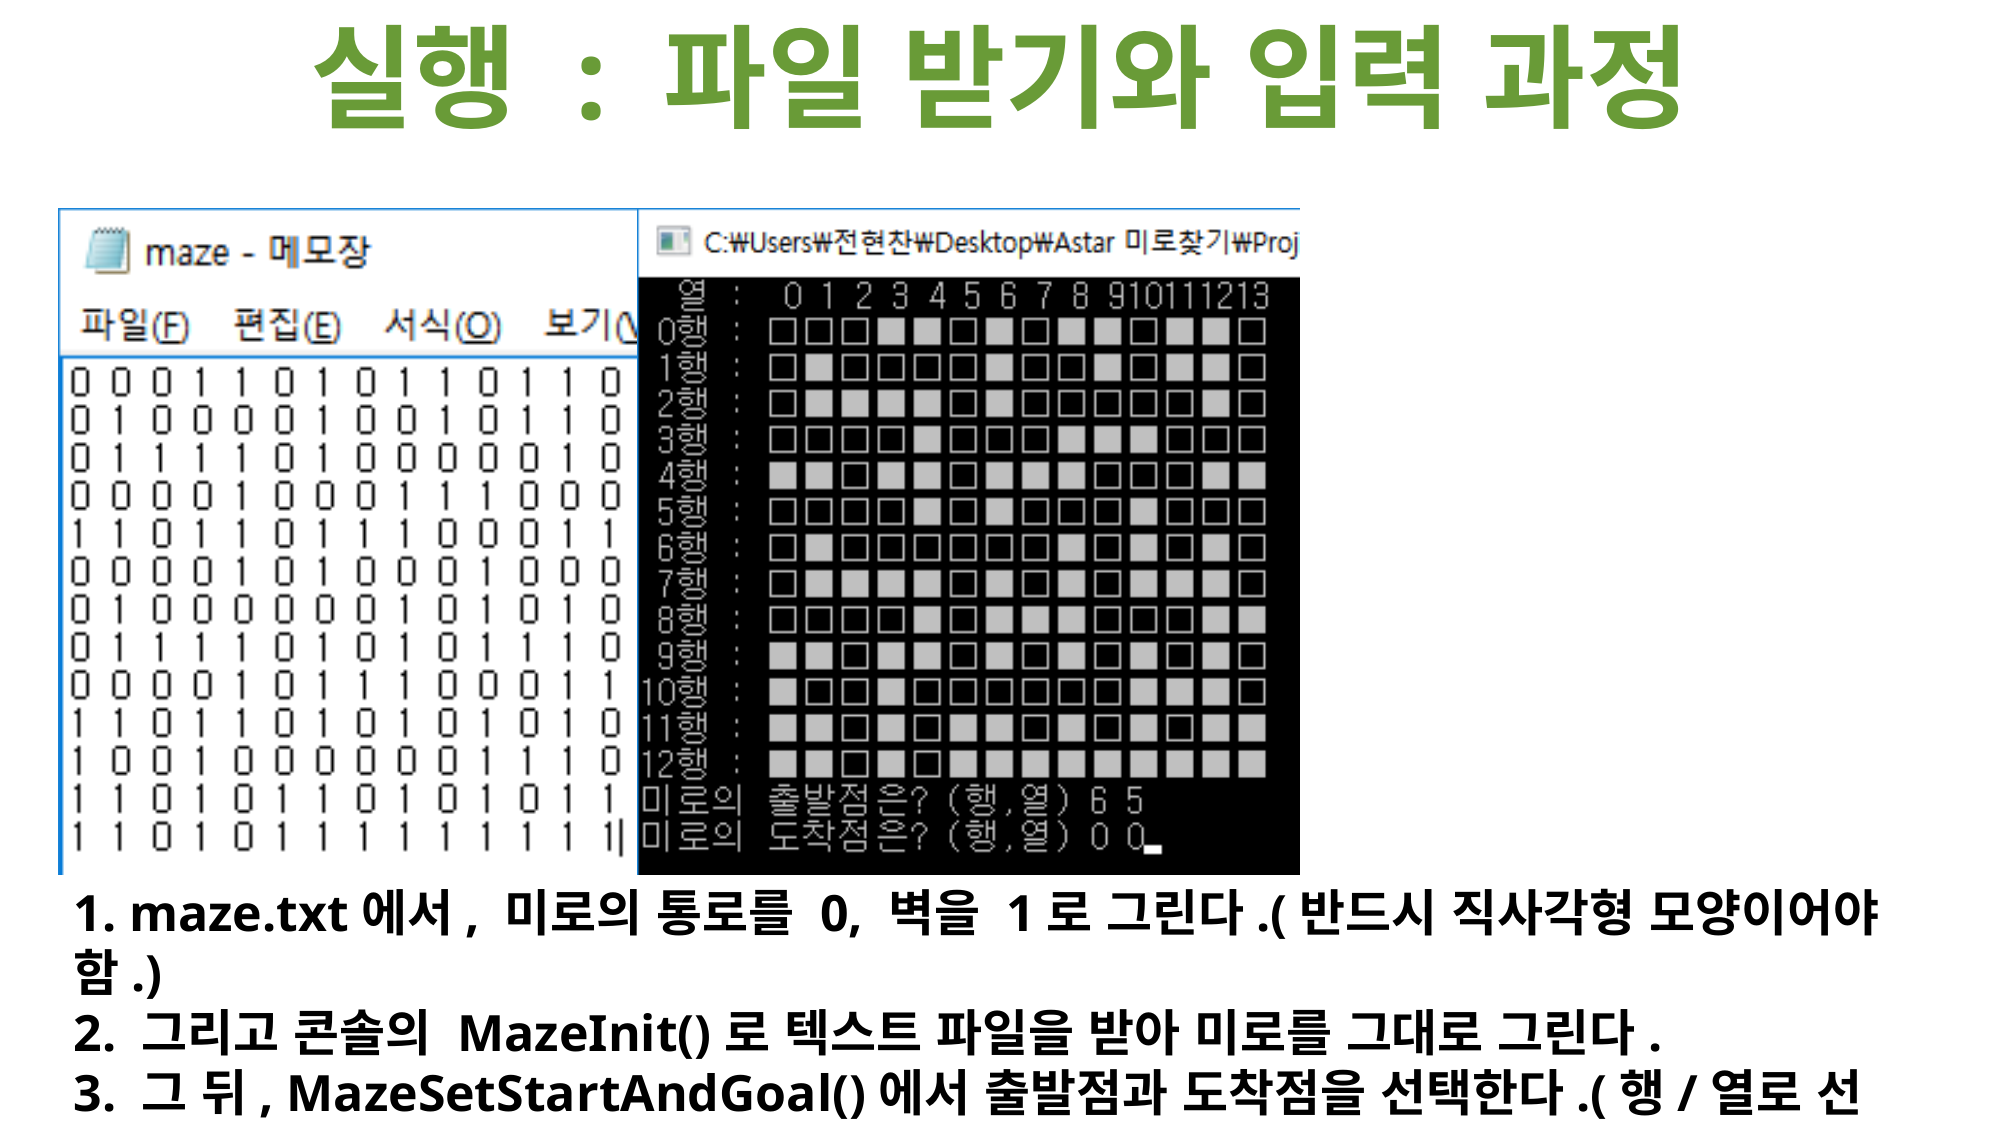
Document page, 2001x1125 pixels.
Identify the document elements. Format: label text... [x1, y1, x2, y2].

text_box 실행 : 파일 받기와 입력 과정 [0, 0, 2000, 150]
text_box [58, 207, 1942, 1069]
